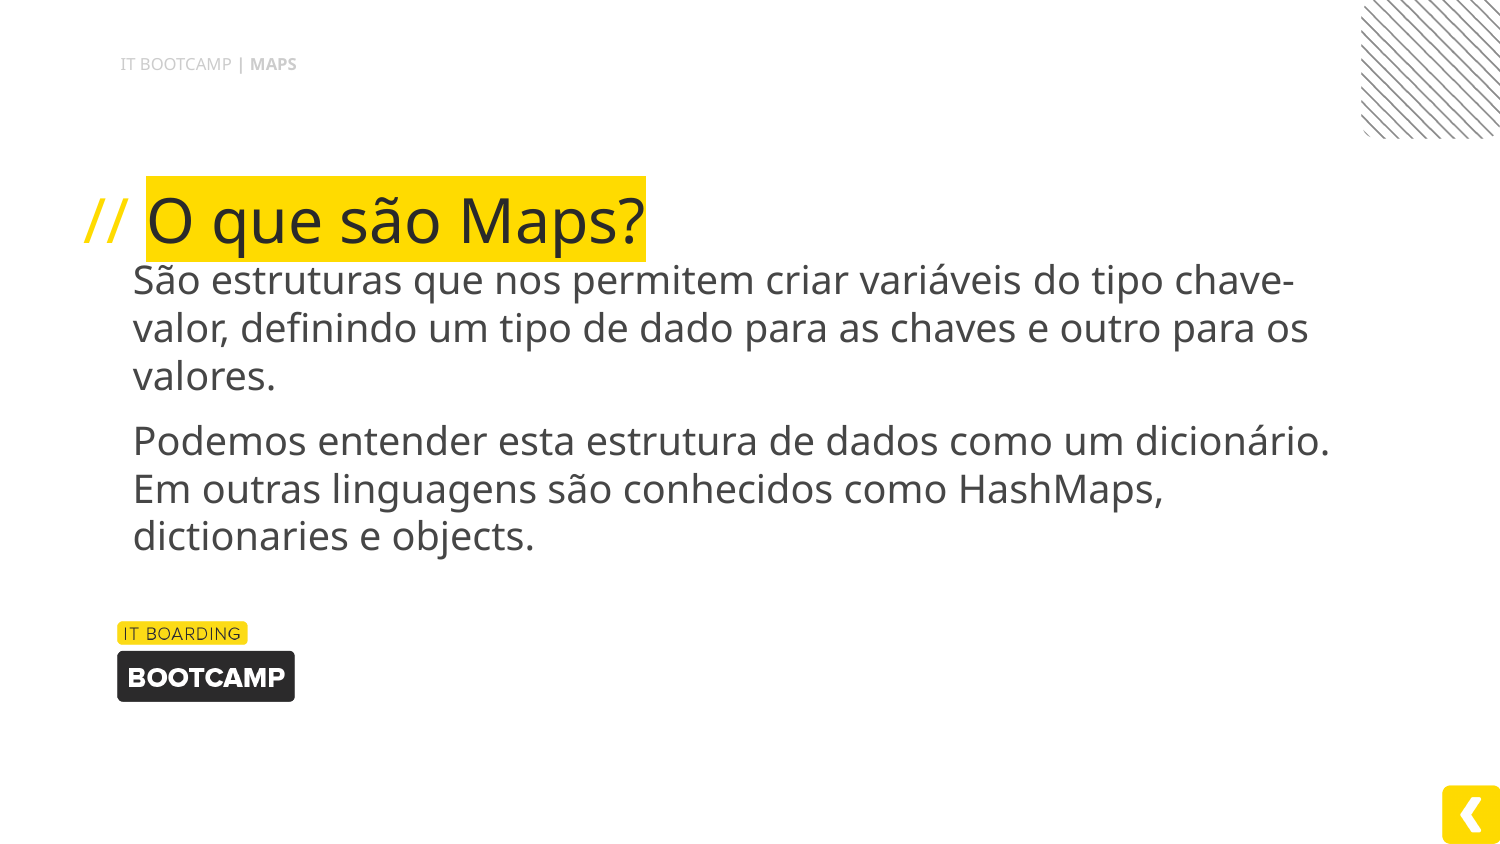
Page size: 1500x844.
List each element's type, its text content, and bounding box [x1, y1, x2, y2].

picture [1361, 0, 1500, 140]
text_box // O que são Maps? [68, 154, 1483, 258]
text_box Podemos entender esta estrutura de dados como um dicionário. Em outras linguagens são conhecidos como HashMaps, dictionaries e objects. [117, 400, 1383, 574]
title São estruturas que nos permitem criar variáveis ​​do tipo chave-valor, definindo um tipo de dado para as chaves e outro para os valores. [117, 258, 1383, 400]
picture [1441, 785, 1500, 844]
text_box IT BOOTCAMP | MAPS [105, 46, 577, 87]
picture [116, 621, 295, 703]
